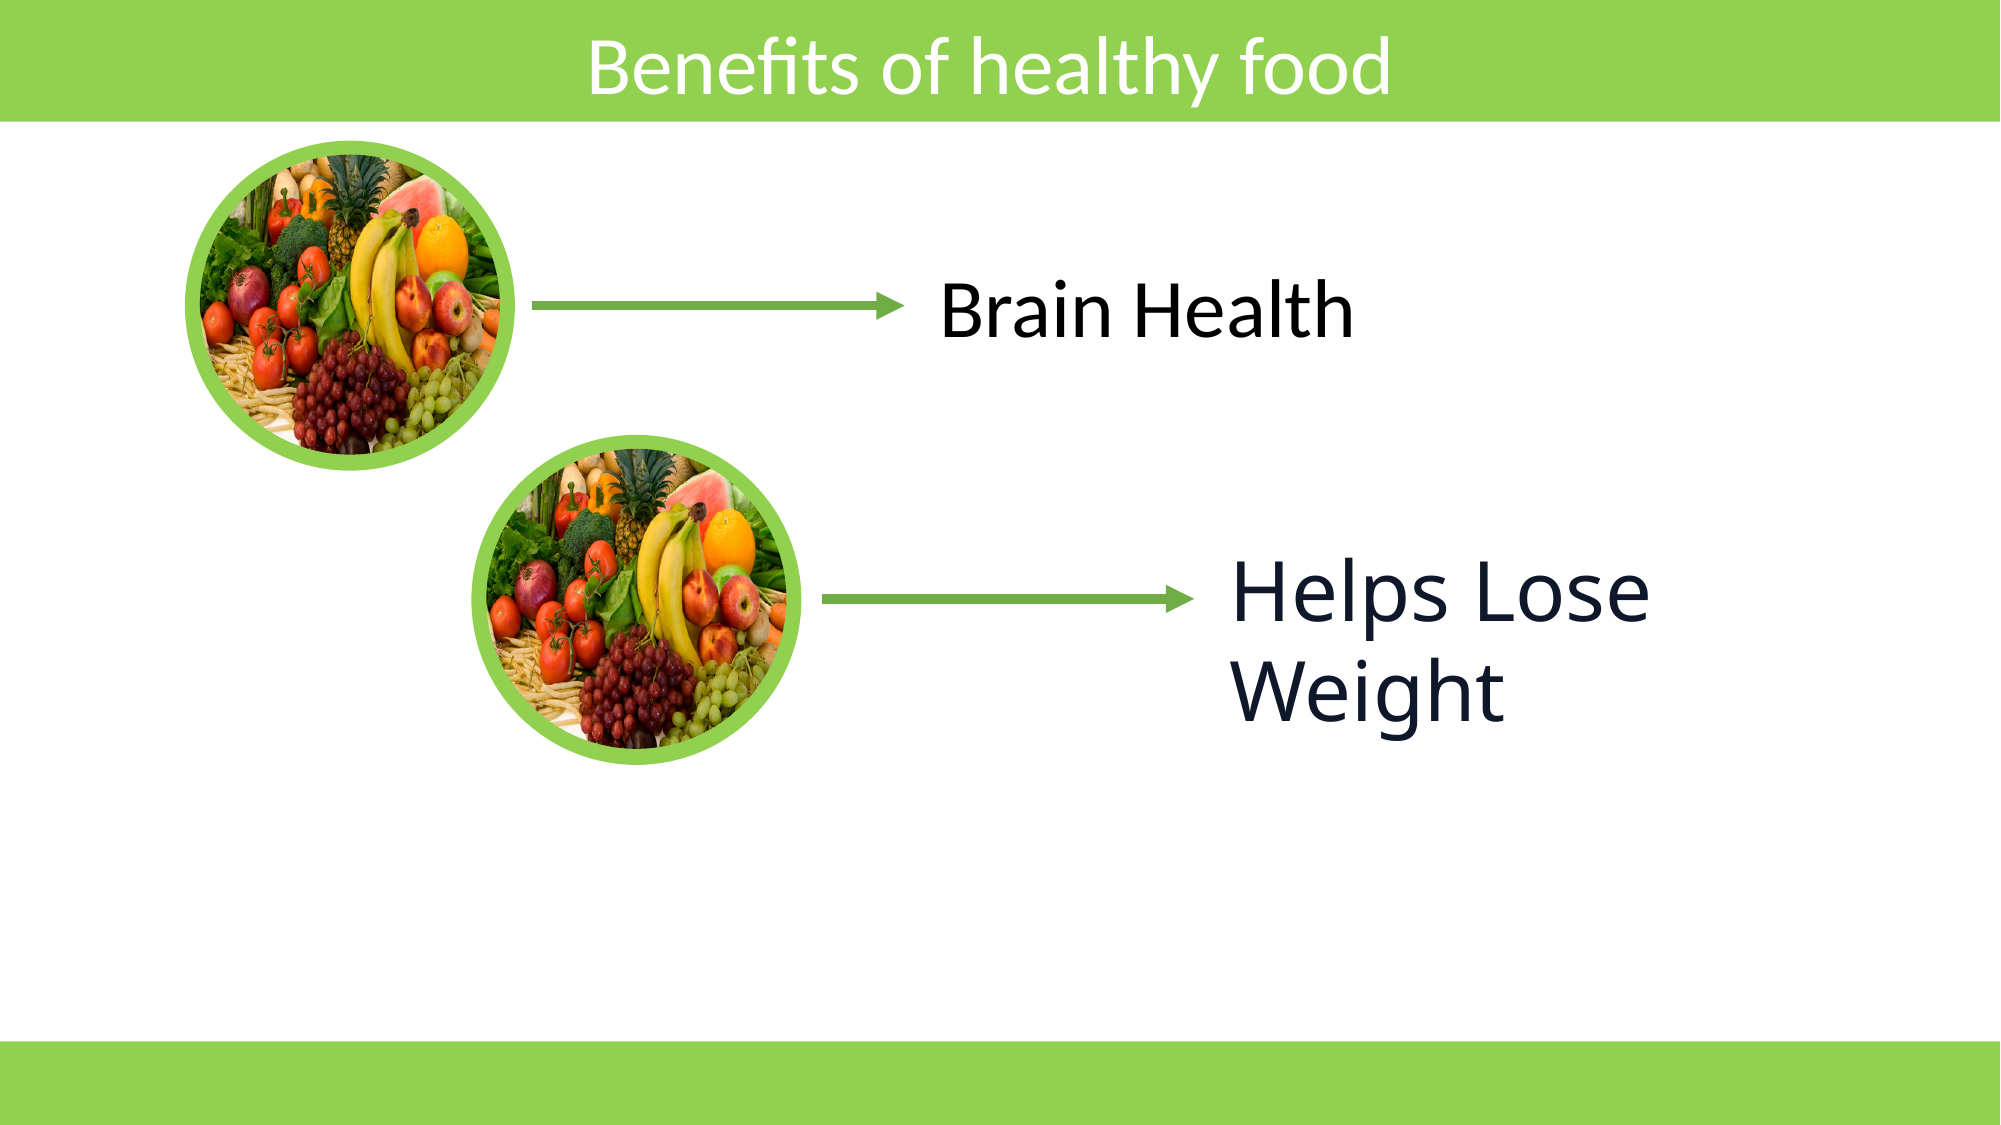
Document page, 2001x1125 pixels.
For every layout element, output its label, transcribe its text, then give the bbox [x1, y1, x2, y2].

text_box [485, 447, 788, 750]
text_box [470, 433, 803, 766]
text_box [0, 1040, 2000, 1125]
text_box Benefits of healthy food [0, 0, 2000, 123]
text_box [183, 139, 516, 472]
text_box Brain Health [922, 246, 1383, 362]
text_box Helps Lose Weight [1214, 530, 1895, 791]
text_box [198, 153, 501, 456]
